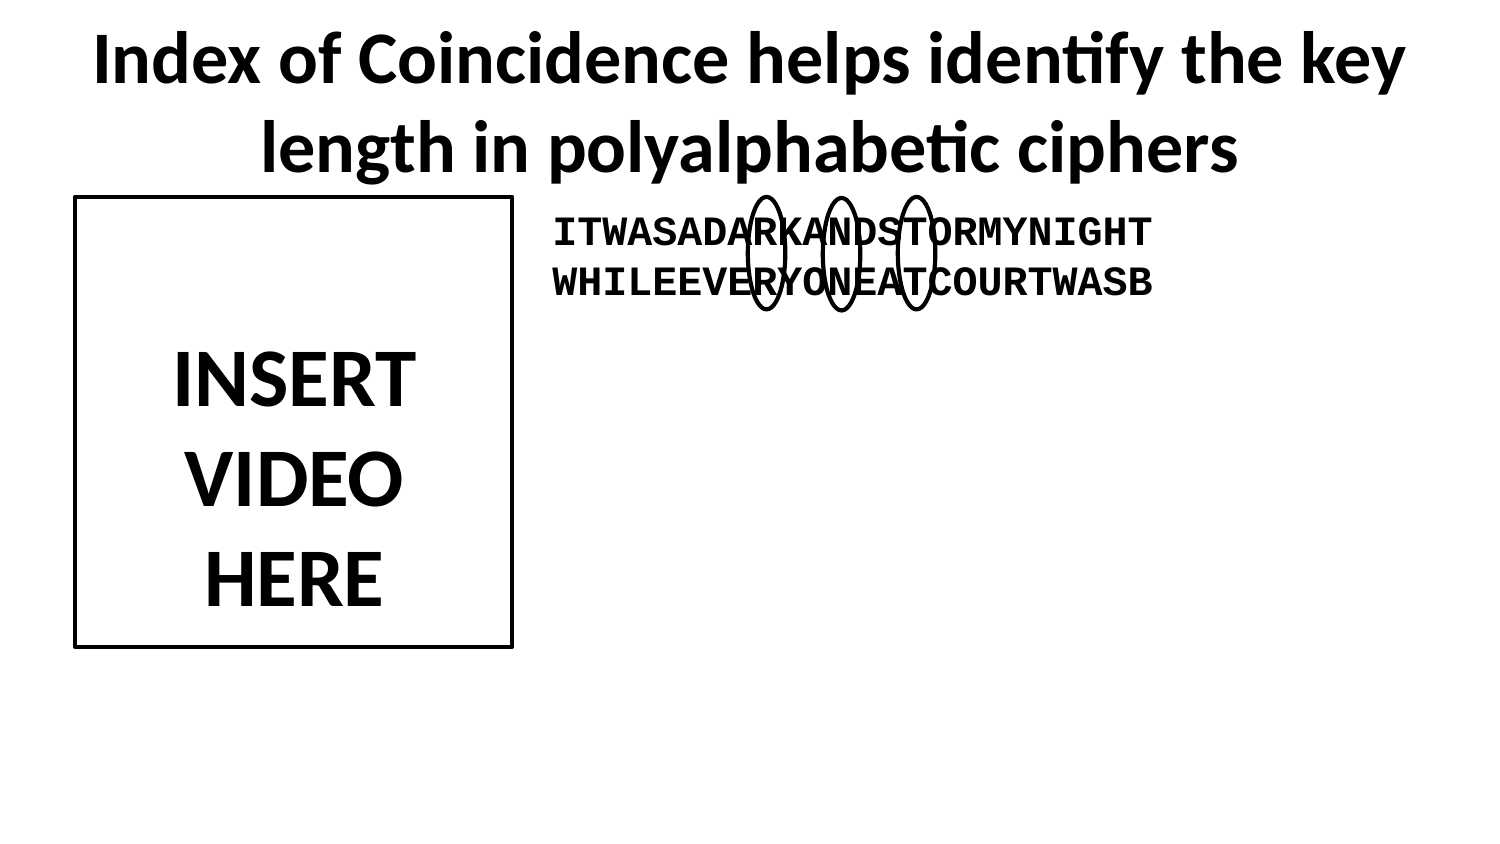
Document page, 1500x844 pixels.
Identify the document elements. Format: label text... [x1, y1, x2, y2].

text_box [820, 195, 863, 313]
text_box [74, 196, 513, 648]
text_box [745, 194, 788, 312]
title Index of Coincidence helps identify the key length in polyalphabetic ciphers [0, 0, 1500, 197]
text_box [895, 194, 938, 312]
text_box ITWASADARKANDSTORMYNIGHT WHILEEVERYONEATCOURTWASB [537, 196, 1500, 412]
